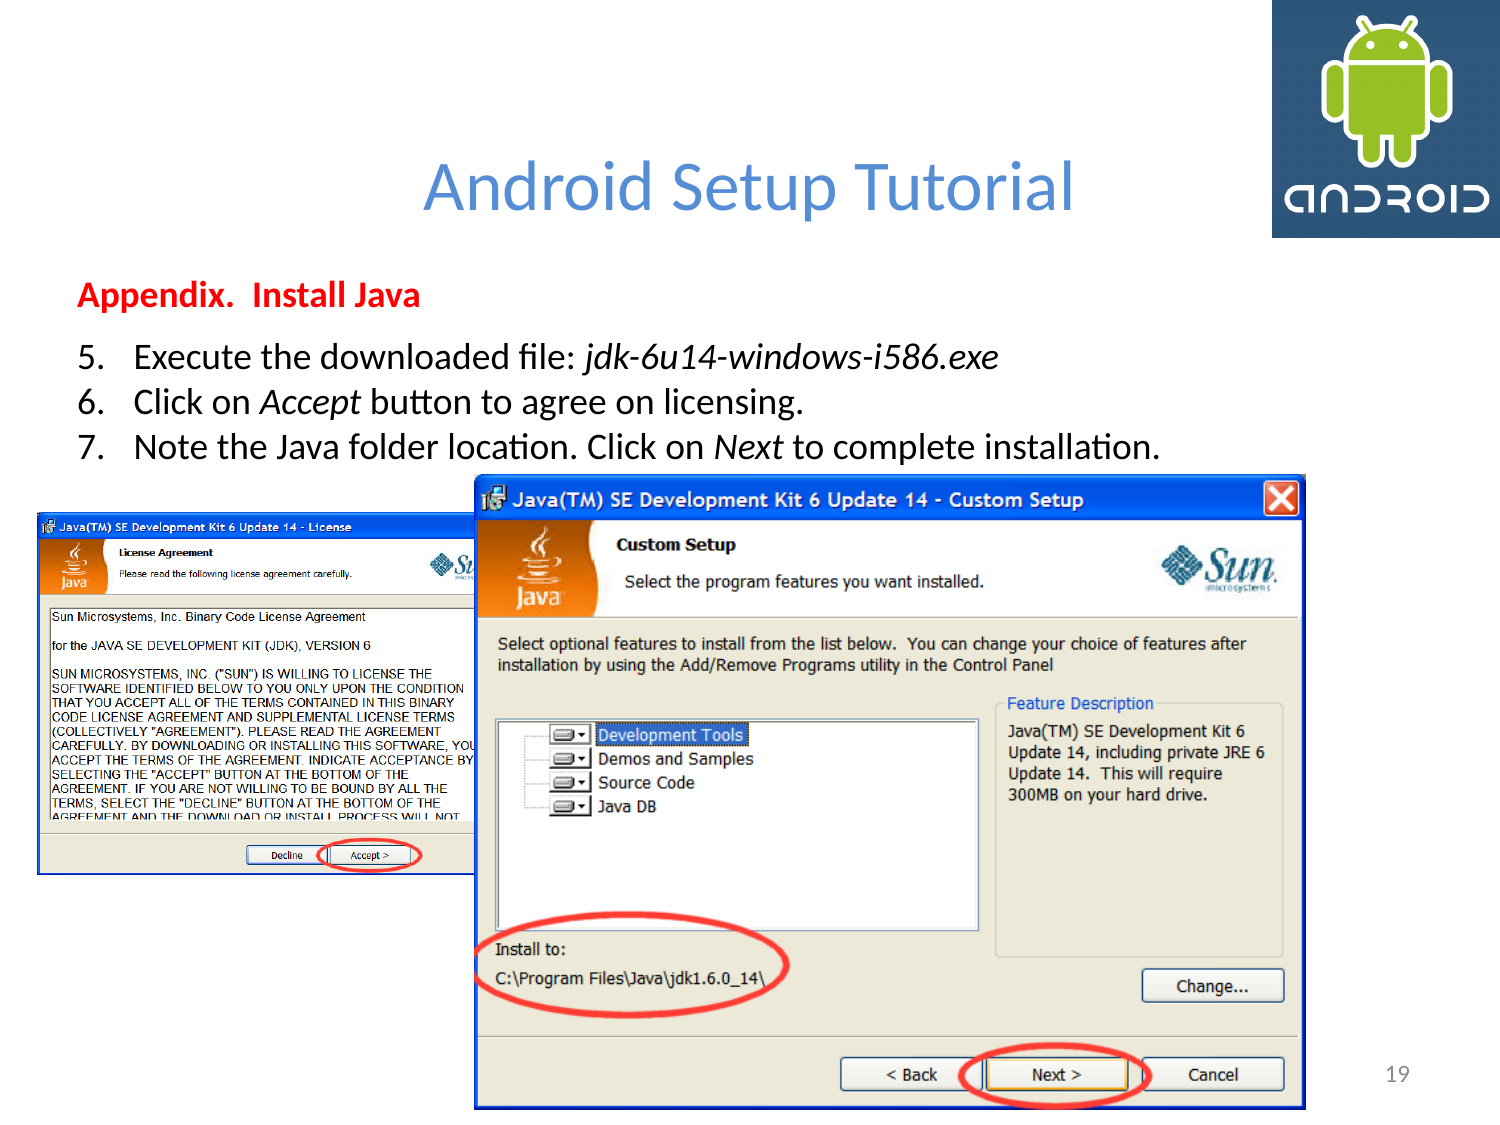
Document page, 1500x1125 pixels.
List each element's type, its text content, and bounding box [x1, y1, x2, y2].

text_box Execute the downloaded file: jdk-6u14-windows-i586.exe Click on Accept button to agree on licensing. Note the Java folder location. Click on Next to complete installation. [62, 324, 1475, 520]
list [37, 512, 469, 876]
text_box Appendix. Install Java [62, 262, 900, 323]
picture [474, 474, 1306, 1111]
title Android Setup Tutorial [74, 44, 1266, 233]
picture [1271, 0, 1500, 238]
slide_number 19 [1310, 1042, 1425, 1103]
